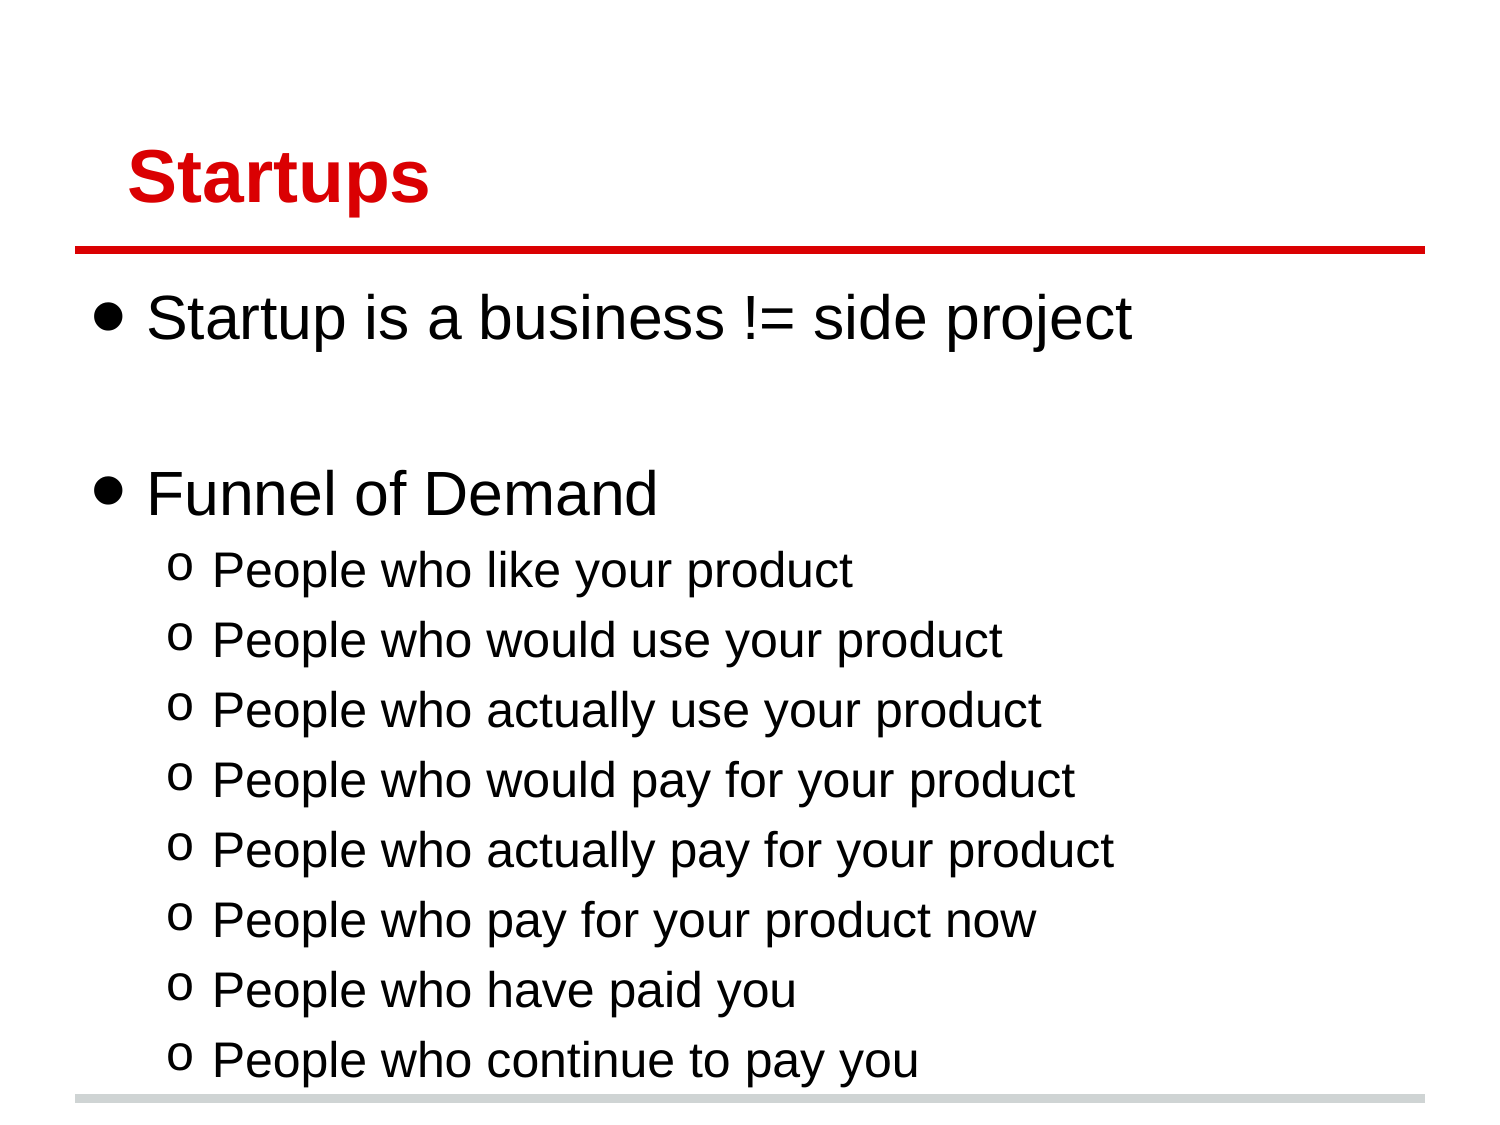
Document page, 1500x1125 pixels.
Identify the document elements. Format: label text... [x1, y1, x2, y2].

list Startup is a business != side project Funnel of Demand People who like your product People who would use your product People who actually use your product People who would pay for your product People who actually pay for your product People who pay for your product now People who have paid you People who continue to pay you [75, 262, 1425, 1078]
title Startups [75, 45, 1425, 233]
